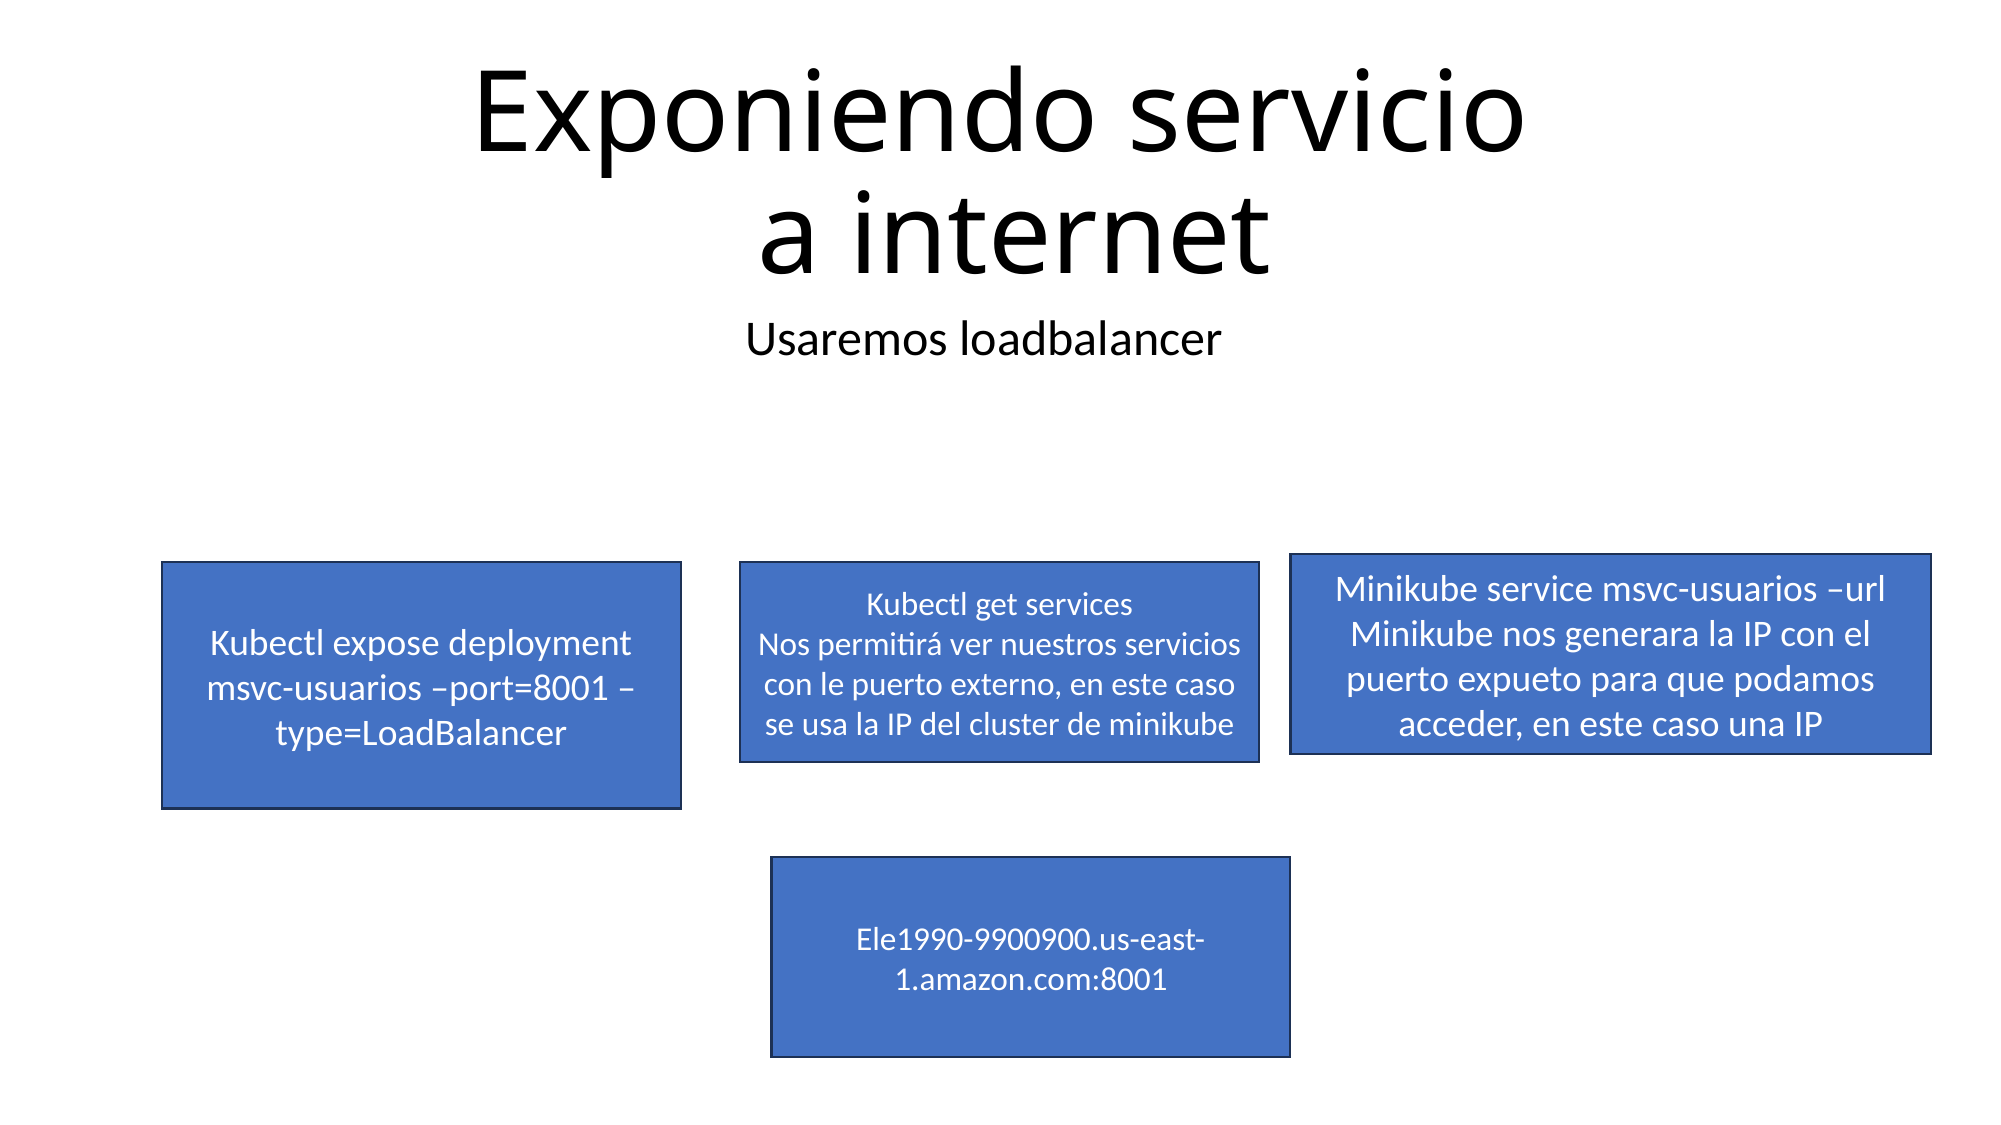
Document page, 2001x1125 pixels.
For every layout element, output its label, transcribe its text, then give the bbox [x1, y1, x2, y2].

text_box Minikube service msvc-usuarios –url Minikube nos generara la IP con el puerto expueto para que podamos acceder, en este caso una IP [1289, 553, 1932, 755]
subtitle Usaremos loadbalancer [234, 305, 1735, 409]
text_box Ele1990-9900900.us-east-1.amazon.com:8001 [770, 856, 1291, 1058]
text_box Kubectl expose deployment msvc-usuarios –port=8001 –type=LoadBalancer [161, 561, 682, 810]
text_box Kubectl get services Nos permitirá ver nuestros servicios con le puerto externo, en este caso se usa la IP del cluster de minikube [739, 561, 1260, 763]
title Exponiendo servicio a internet [249, 44, 1750, 306]
